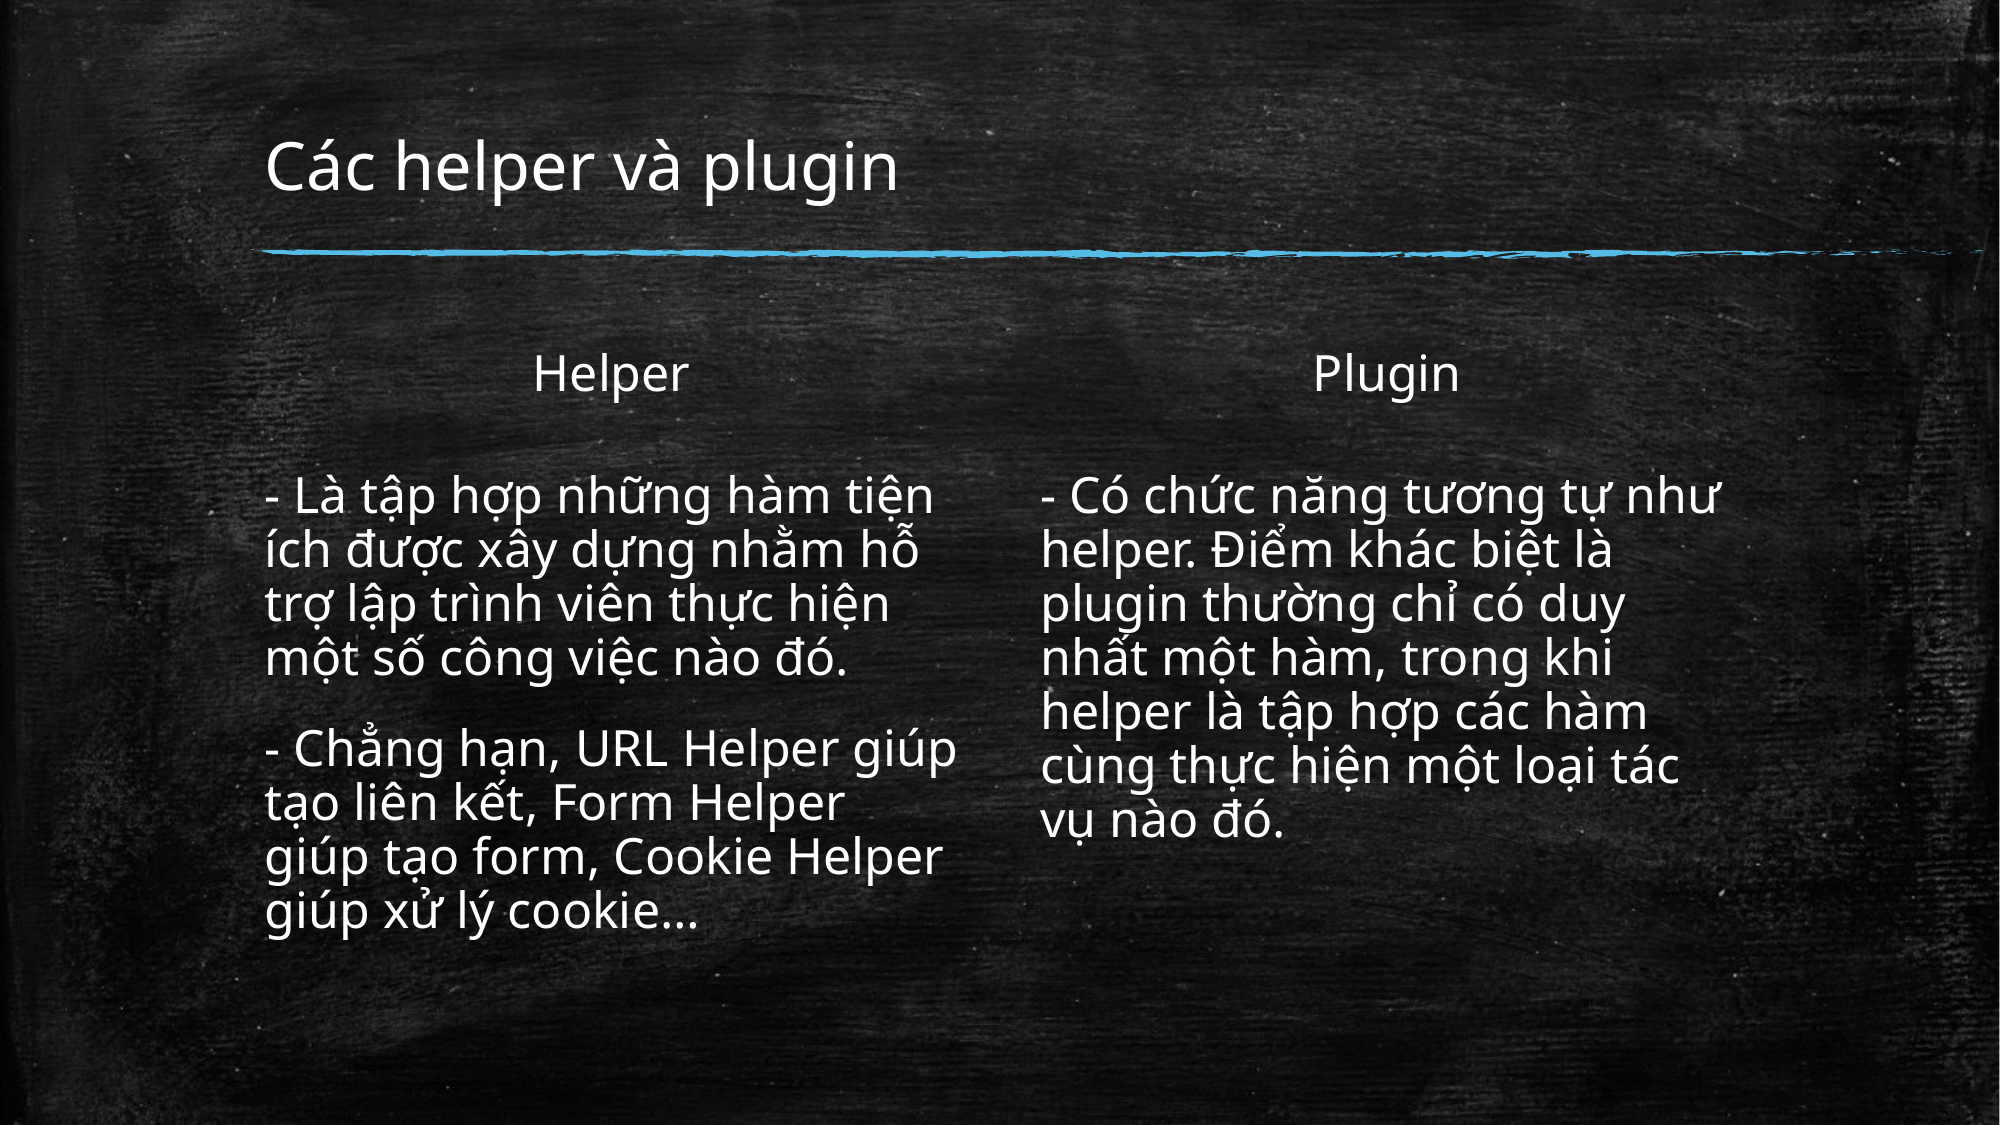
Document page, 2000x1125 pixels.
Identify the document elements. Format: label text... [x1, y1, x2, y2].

list Plugin [1025, 312, 1750, 438]
list - Có chức năng tương tự như helper. Điểm khác biệt là plugin thường chỉ có duy nhất một hàm, trong khi helper là tập hợp các hàm cùng thực hiện một loại tác vụ nào đó. [1025, 462, 1750, 1013]
list - Là tập hợp những hàm tiện ích được xây dựng nhằm hỗ trợ lập trình viên thực hiện một số công việc nào đó. - Chẳng hạn, URL Helper giúp tạo liên kết, Form Helper giúp tạo form, Cookie Helper giúp xử lý cookie… [249, 462, 975, 1013]
list Helper [249, 312, 975, 438]
title Các helper và plugin [249, 45, 1750, 213]
